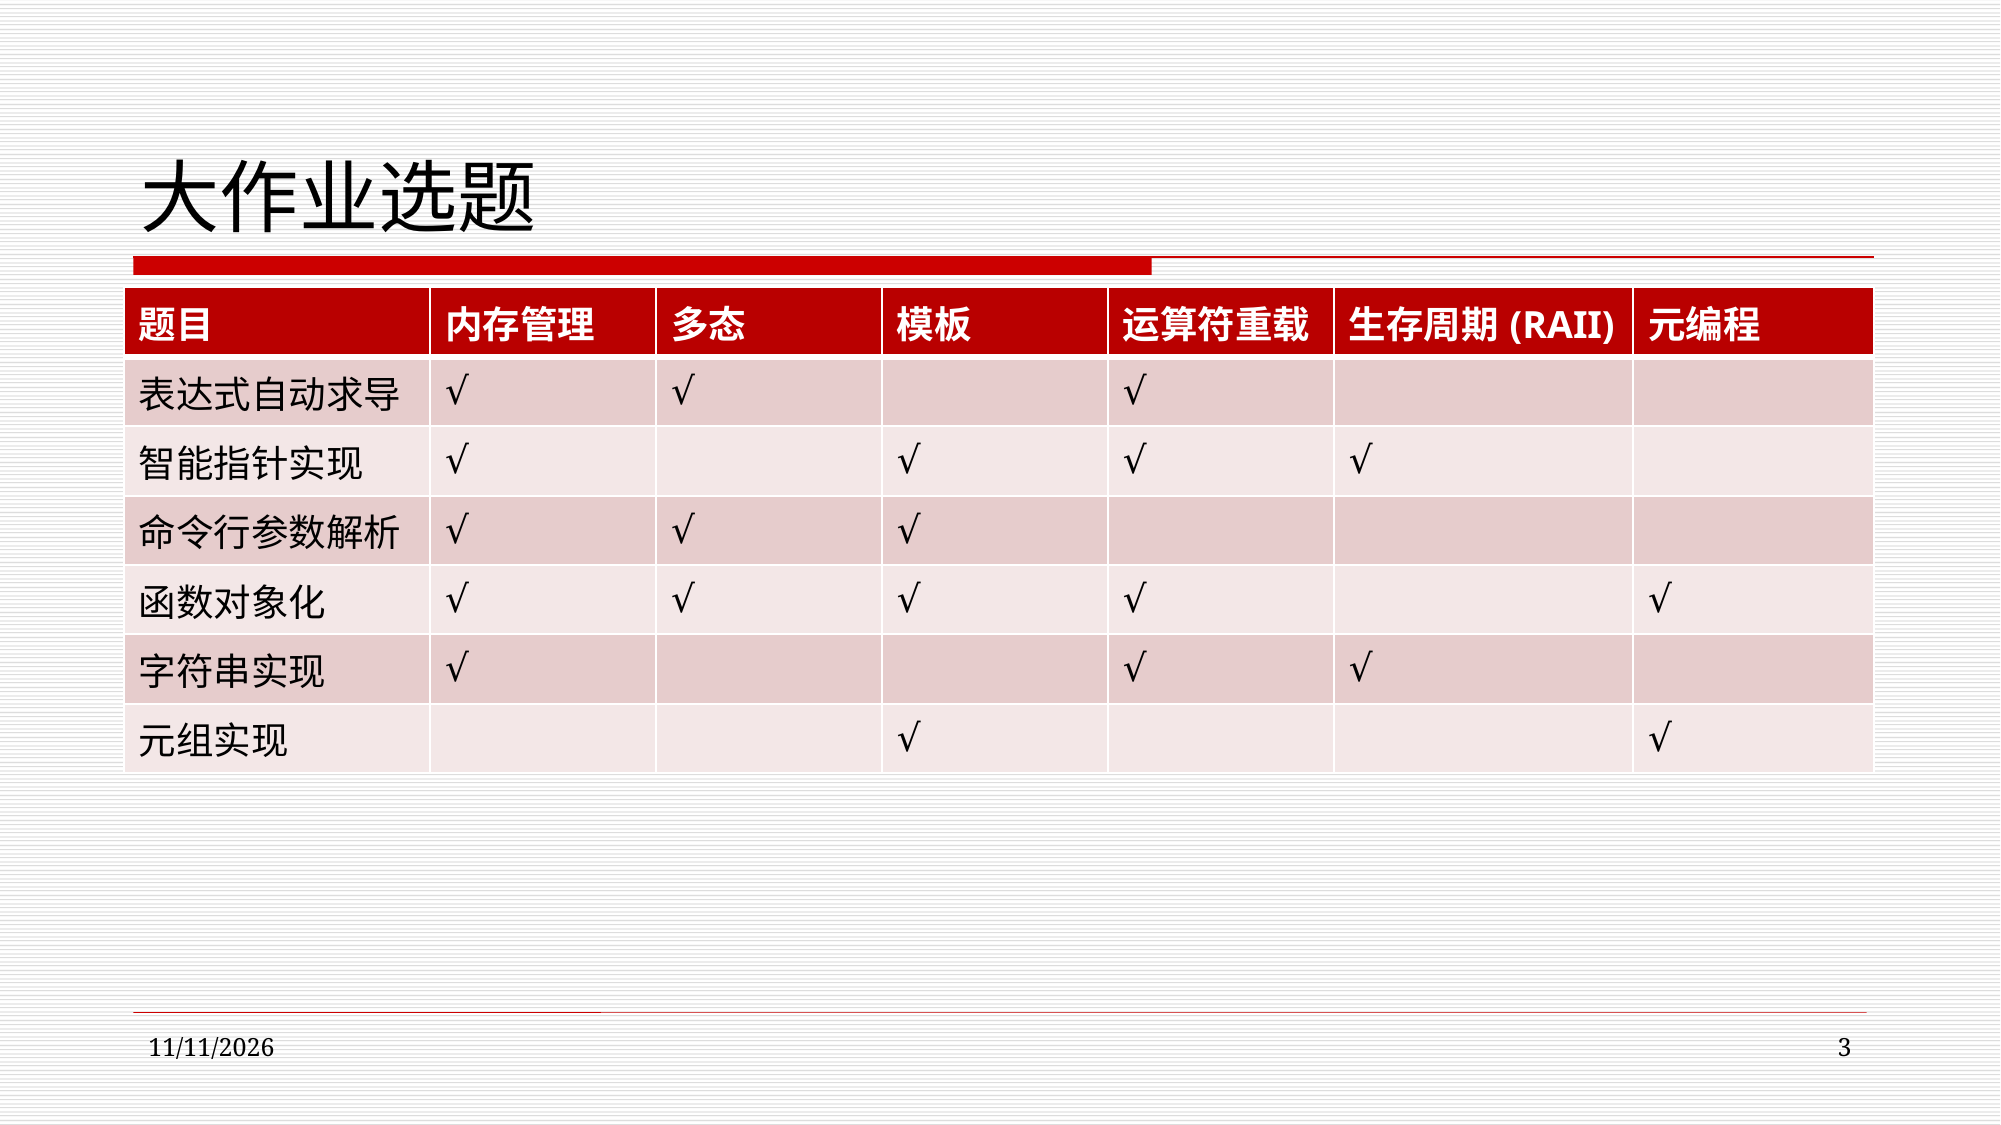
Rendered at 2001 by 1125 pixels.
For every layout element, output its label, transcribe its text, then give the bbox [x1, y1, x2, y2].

table_cell [657, 635, 881, 703]
table_cell [1335, 360, 1632, 425]
table_cell √ [1109, 566, 1333, 633]
table_cell √ [431, 566, 655, 633]
table_header 内存管理 [431, 288, 655, 354]
table_cell [1109, 705, 1333, 772]
slide_number 3 [1433, 1024, 1867, 1103]
table_cell 元组实现 [125, 705, 429, 772]
table_cell √ [657, 566, 881, 633]
table_cell [1634, 635, 1873, 703]
table_cell [657, 427, 881, 495]
table_cell √ [883, 566, 1107, 633]
table_cell √ [431, 427, 655, 495]
table_cell [1335, 566, 1632, 633]
table_header 元编程 [1634, 288, 1873, 354]
table_cell √ [883, 497, 1107, 564]
table_cell [883, 635, 1107, 703]
title 大作业选题 [125, 50, 1876, 250]
table_cell √ [657, 360, 881, 425]
table_cell [1335, 497, 1632, 564]
table_header 模板 [883, 288, 1107, 354]
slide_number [133, 1024, 567, 1103]
table_cell 智能指针实现 [125, 427, 429, 495]
table_cell 函数对象化 [125, 566, 429, 633]
table_cell [1634, 427, 1873, 495]
table_cell 字符串实现 [125, 635, 429, 703]
table_cell [657, 705, 881, 772]
table_cell √ [883, 427, 1107, 495]
table_cell [1109, 497, 1333, 564]
picture [0, 0, 2001, 1125]
table_cell √ [1634, 705, 1873, 772]
table_cell [1634, 360, 1873, 425]
table_cell [431, 705, 655, 772]
table_cell √ [1634, 566, 1873, 633]
table_cell √ [883, 705, 1107, 772]
table_cell [1335, 705, 1632, 772]
table_cell √ [431, 360, 655, 425]
table_header 生存周期(RAII) [1335, 288, 1632, 354]
table_cell √ [1335, 635, 1632, 703]
table_cell √ [431, 635, 655, 703]
table_cell √ [1109, 360, 1333, 425]
table_header 多态 [657, 288, 881, 354]
table_cell √ [1109, 635, 1333, 703]
table_header 运算符重载 [1109, 288, 1333, 354]
table_cell √ [1335, 427, 1632, 495]
table_cell √ [431, 497, 655, 564]
table_cell [1634, 497, 1873, 564]
table_header 题目 [125, 288, 429, 354]
table_cell √ [657, 497, 881, 564]
table_cell 命令行参数解析 [125, 497, 429, 564]
table_cell [883, 360, 1107, 425]
table_cell 表达式自动求导 [125, 360, 429, 425]
table_cell √ [1109, 427, 1333, 495]
